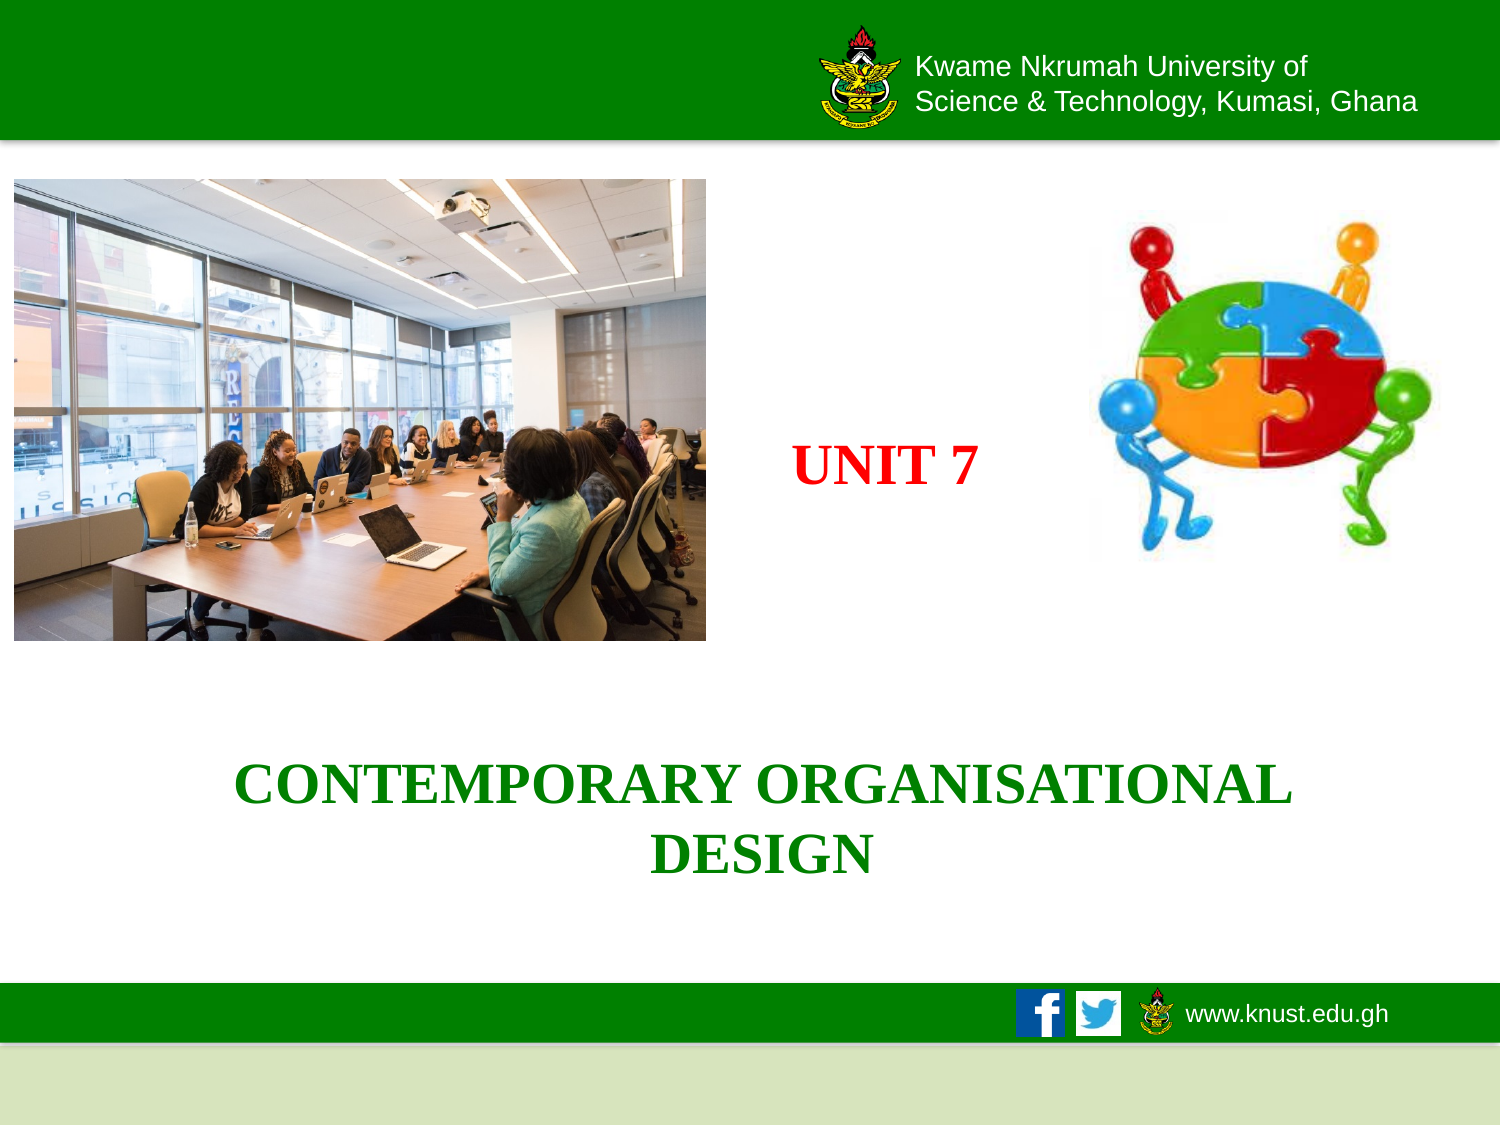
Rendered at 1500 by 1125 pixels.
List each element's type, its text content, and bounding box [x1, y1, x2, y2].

picture [1139, 987, 1174, 1035]
picture [819, 25, 901, 129]
picture [1076, 991, 1121, 1036]
picture [1089, 210, 1442, 563]
title CONTEMPORARY ORGANISATIONAL DESIGN [125, 737, 1400, 979]
picture [1016, 989, 1065, 1037]
picture [14, 178, 706, 641]
subtitle UNIT 7 [712, 255, 1084, 518]
